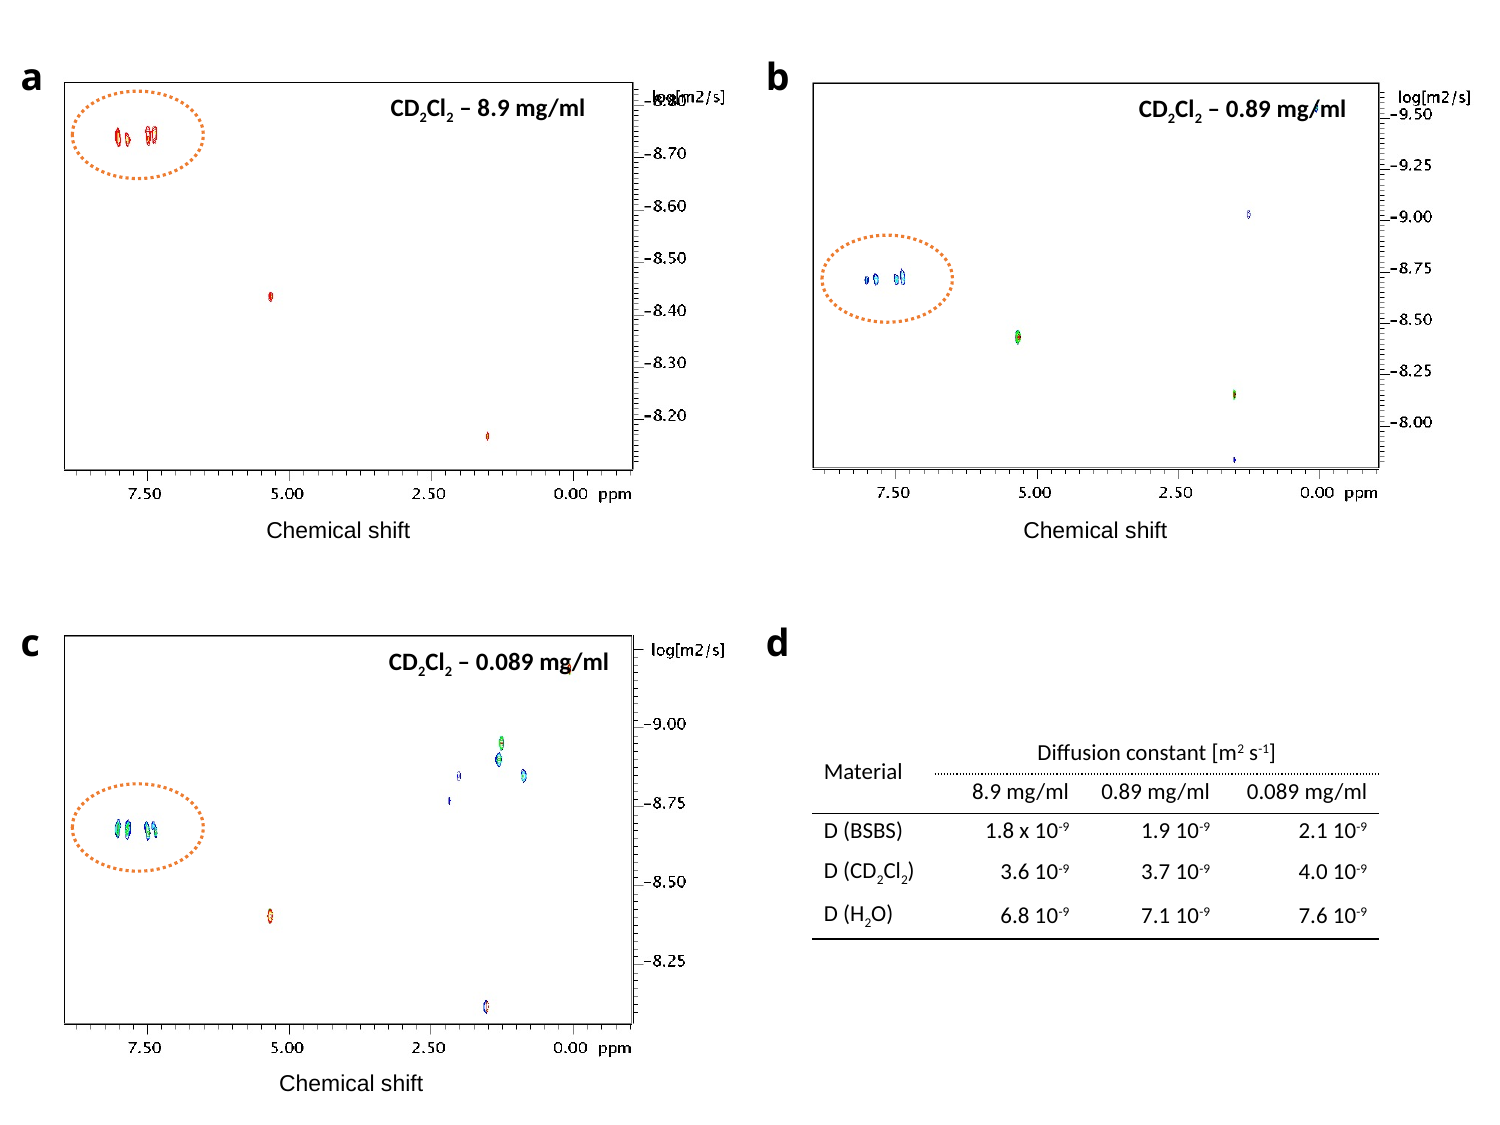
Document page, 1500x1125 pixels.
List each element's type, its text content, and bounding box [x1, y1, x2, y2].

text_box Chemical shift [1008, 517, 1183, 551]
table_header Material [812, 735, 935, 813]
table_cell D (BSBS) [812, 814, 935, 853]
picture [56, 71, 738, 516]
text_box Chemical shift [251, 516, 426, 551]
table_cell 1.8 x 10-9 [935, 814, 1081, 853]
text_box d [751, 611, 810, 672]
table_cell D (CD2Cl2) [812, 853, 935, 896]
table_cell 0.089 mg/ml [1222, 774, 1379, 813]
picture [56, 622, 739, 1073]
table_cell 4.0 10-9 [1222, 853, 1379, 896]
table_cell 3.6 10-9 [935, 853, 1081, 896]
text_box a [5, 45, 65, 106]
table_cell 6.8 10-9 [935, 896, 1081, 938]
table_cell 7.6 10-9 [1222, 896, 1379, 938]
table_header Diffusion constant [m2 s-1] [935, 735, 1379, 774]
table_cell 2.1 10-9 [1222, 814, 1379, 853]
picture [804, 71, 1488, 517]
text_box Chemical shift [264, 1073, 439, 1104]
text_box c [5, 611, 65, 672]
table_cell 7.1 10-9 [1081, 896, 1222, 938]
table_cell 8.9 mg/ml [935, 774, 1081, 813]
table_cell 0.89 mg/ml [1081, 774, 1222, 813]
table_cell D (H2O) [812, 896, 935, 938]
table_cell 1.9 10-9 [1081, 814, 1222, 853]
text_box b [751, 45, 810, 106]
table_cell 3.7 10-9 [1081, 853, 1222, 896]
